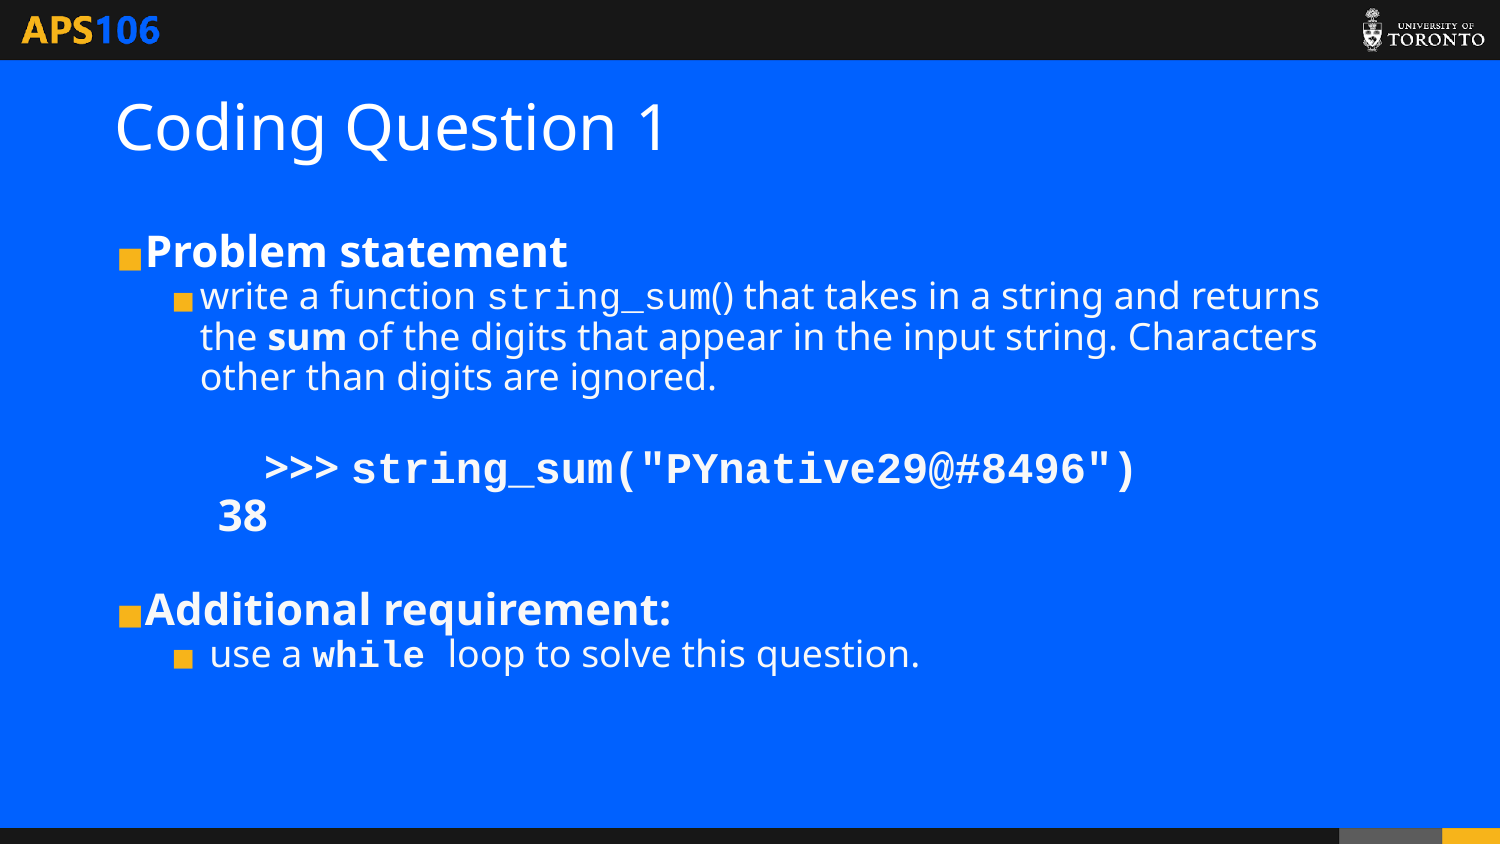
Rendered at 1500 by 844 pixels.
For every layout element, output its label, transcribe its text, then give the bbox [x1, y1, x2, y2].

title Coding Question 1 [103, 89, 1397, 171]
list Problem statement write a function string_sum() that takes in a string and returns the sum of the digits that appear in the input string. Characters other than digits are ignored. >>> string_sum("PYnative29@#8496") 38 Additional requirement: use a while loop to solve this question. [103, 224, 1397, 820]
picture [0, 0, 1500, 844]
